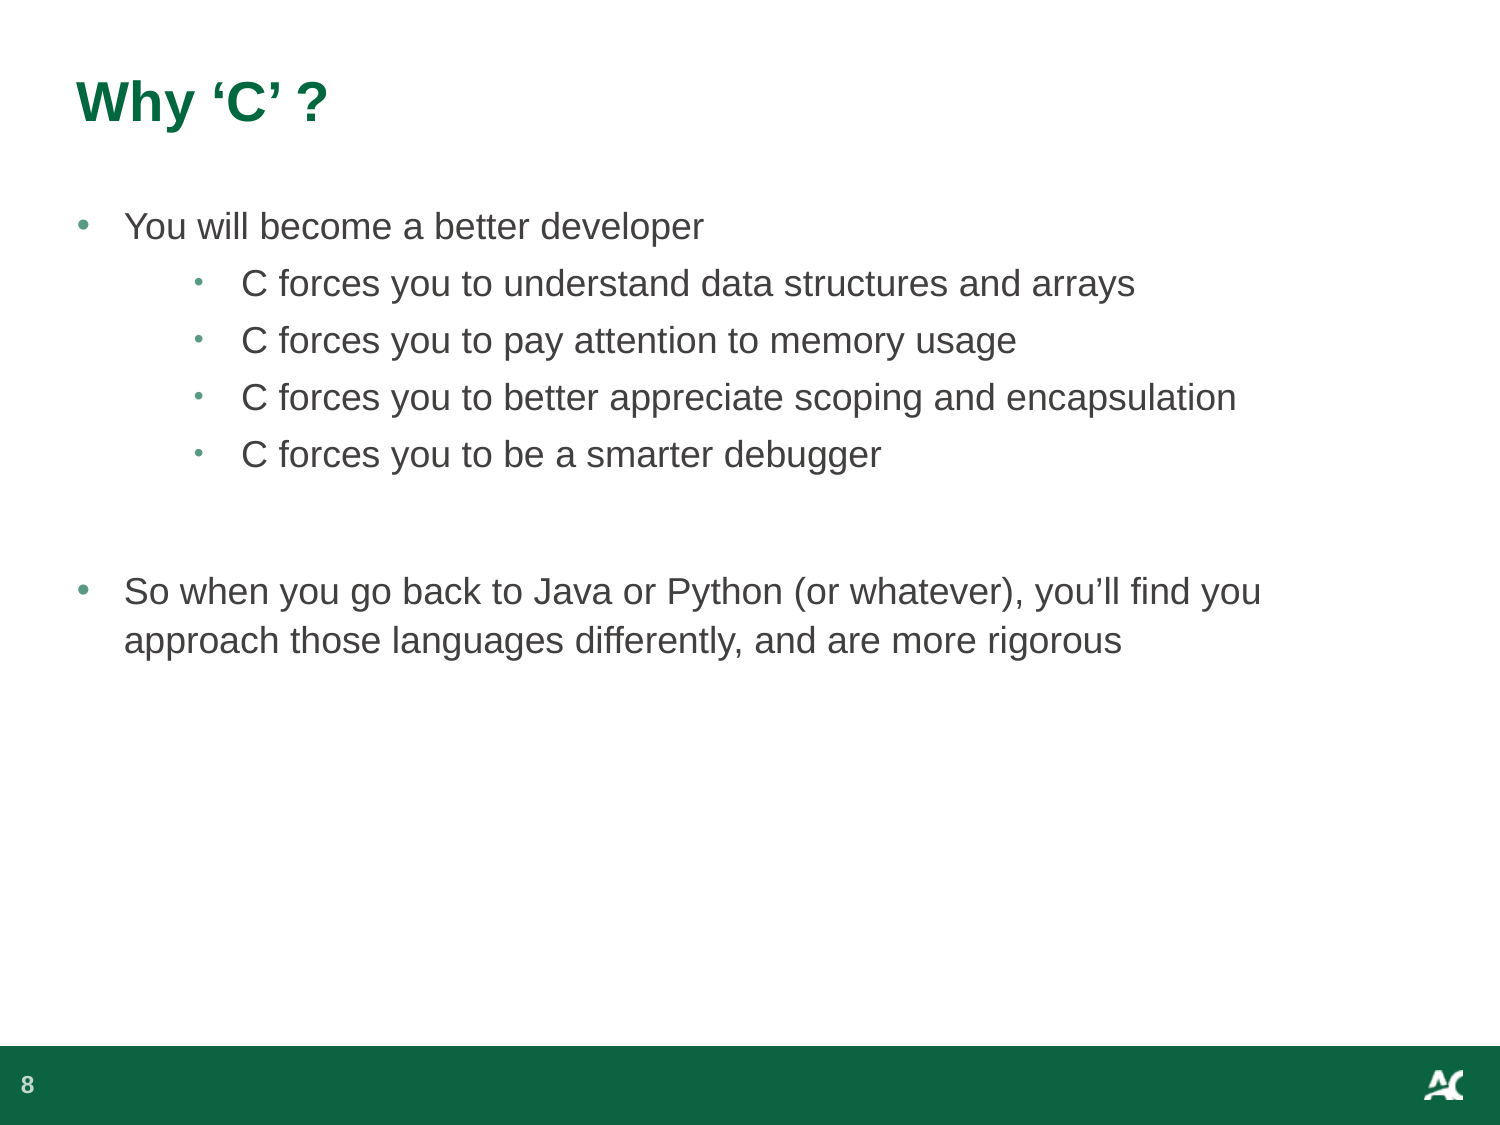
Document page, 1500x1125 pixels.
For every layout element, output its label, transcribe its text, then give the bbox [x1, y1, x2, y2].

title Why ‘C’ ? [76, 78, 965, 197]
slide_number 8 [20, 1057, 77, 1111]
list You will become a better developer C forces you to understand data structures and arrays C forces you to pay attention to memory usage C forces you to better appreciate scoping and encapsulation C forces you to be a smarter debugger So when you go back to Java or Python (or whatever), you’ll find you approach those languages differently, and are more rigorous [76, 197, 1383, 962]
